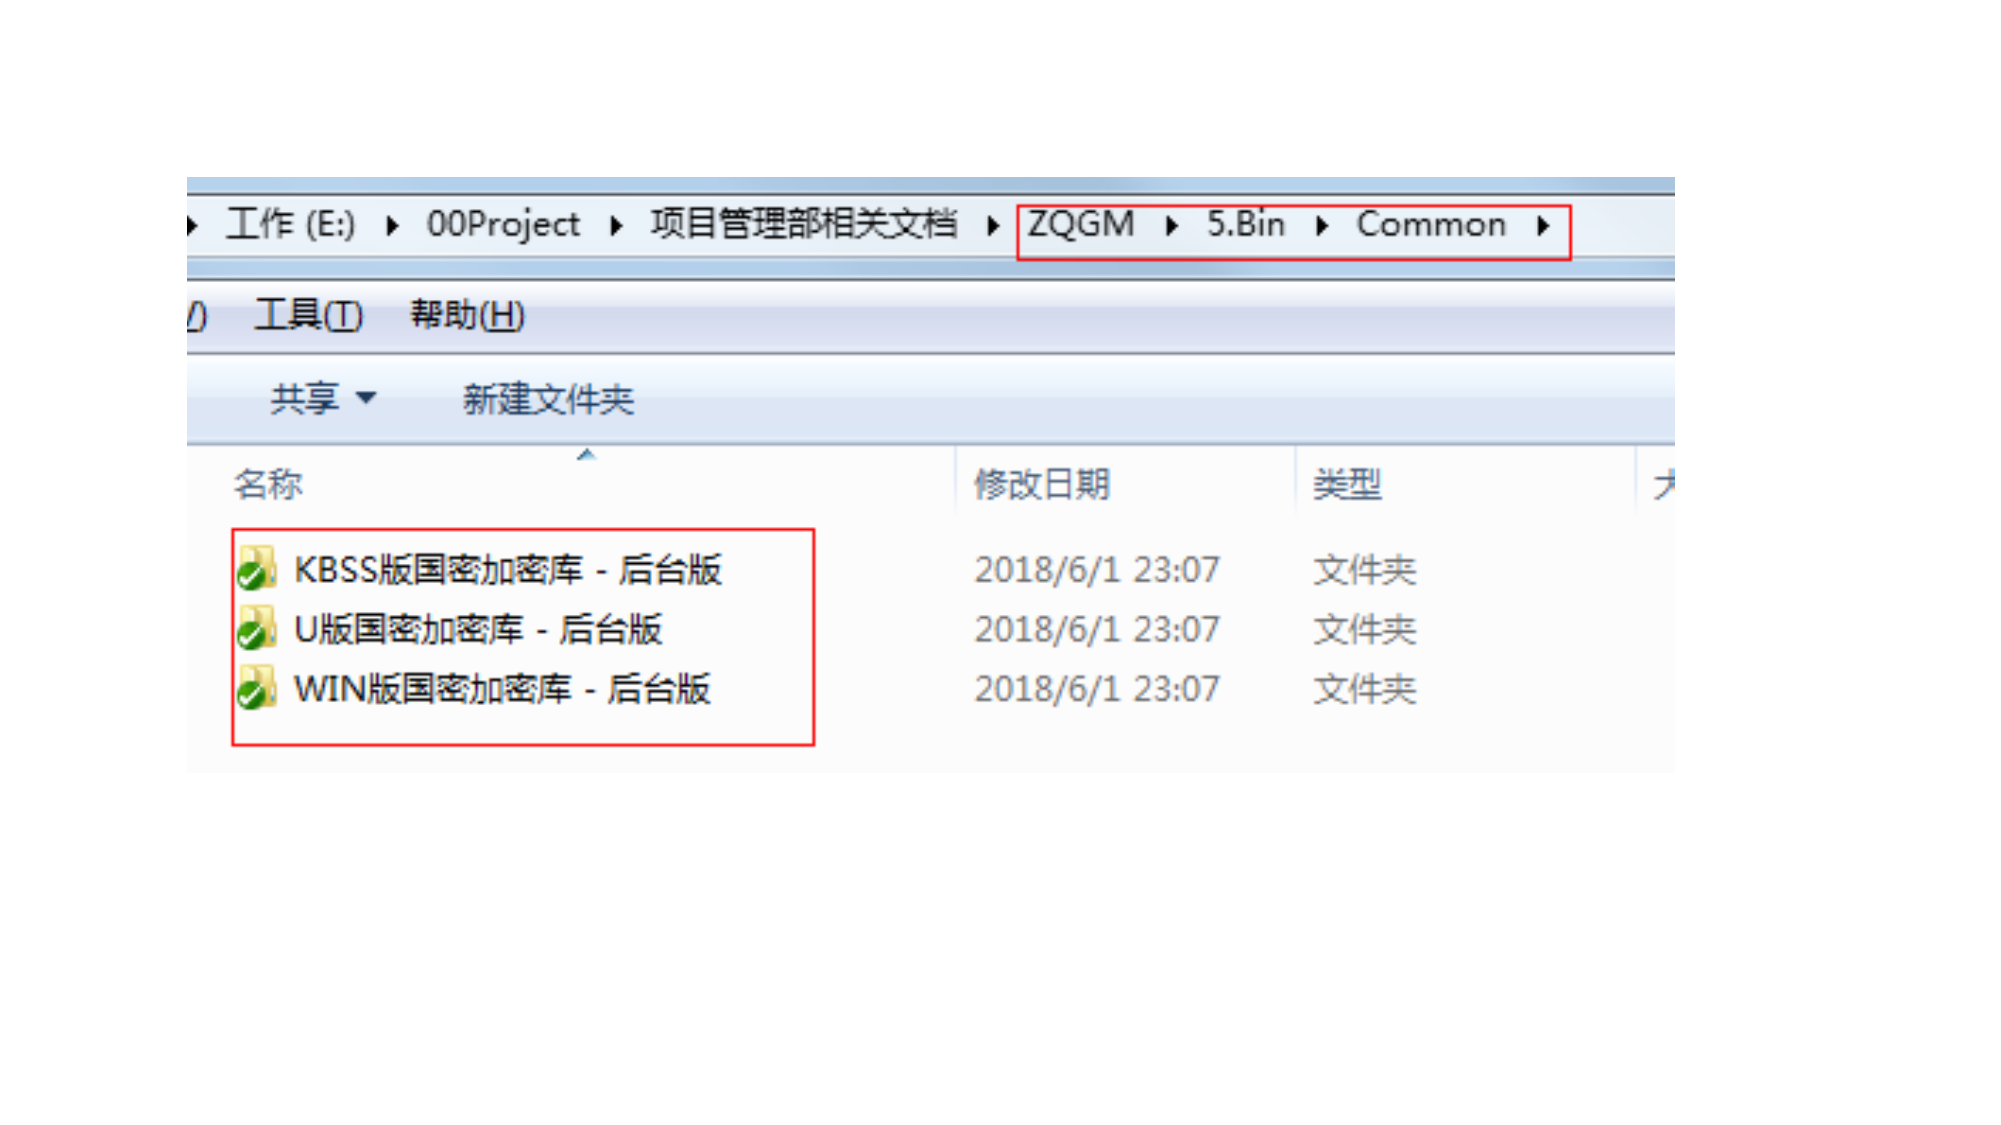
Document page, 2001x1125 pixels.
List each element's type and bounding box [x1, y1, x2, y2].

list [187, 177, 1675, 773]
